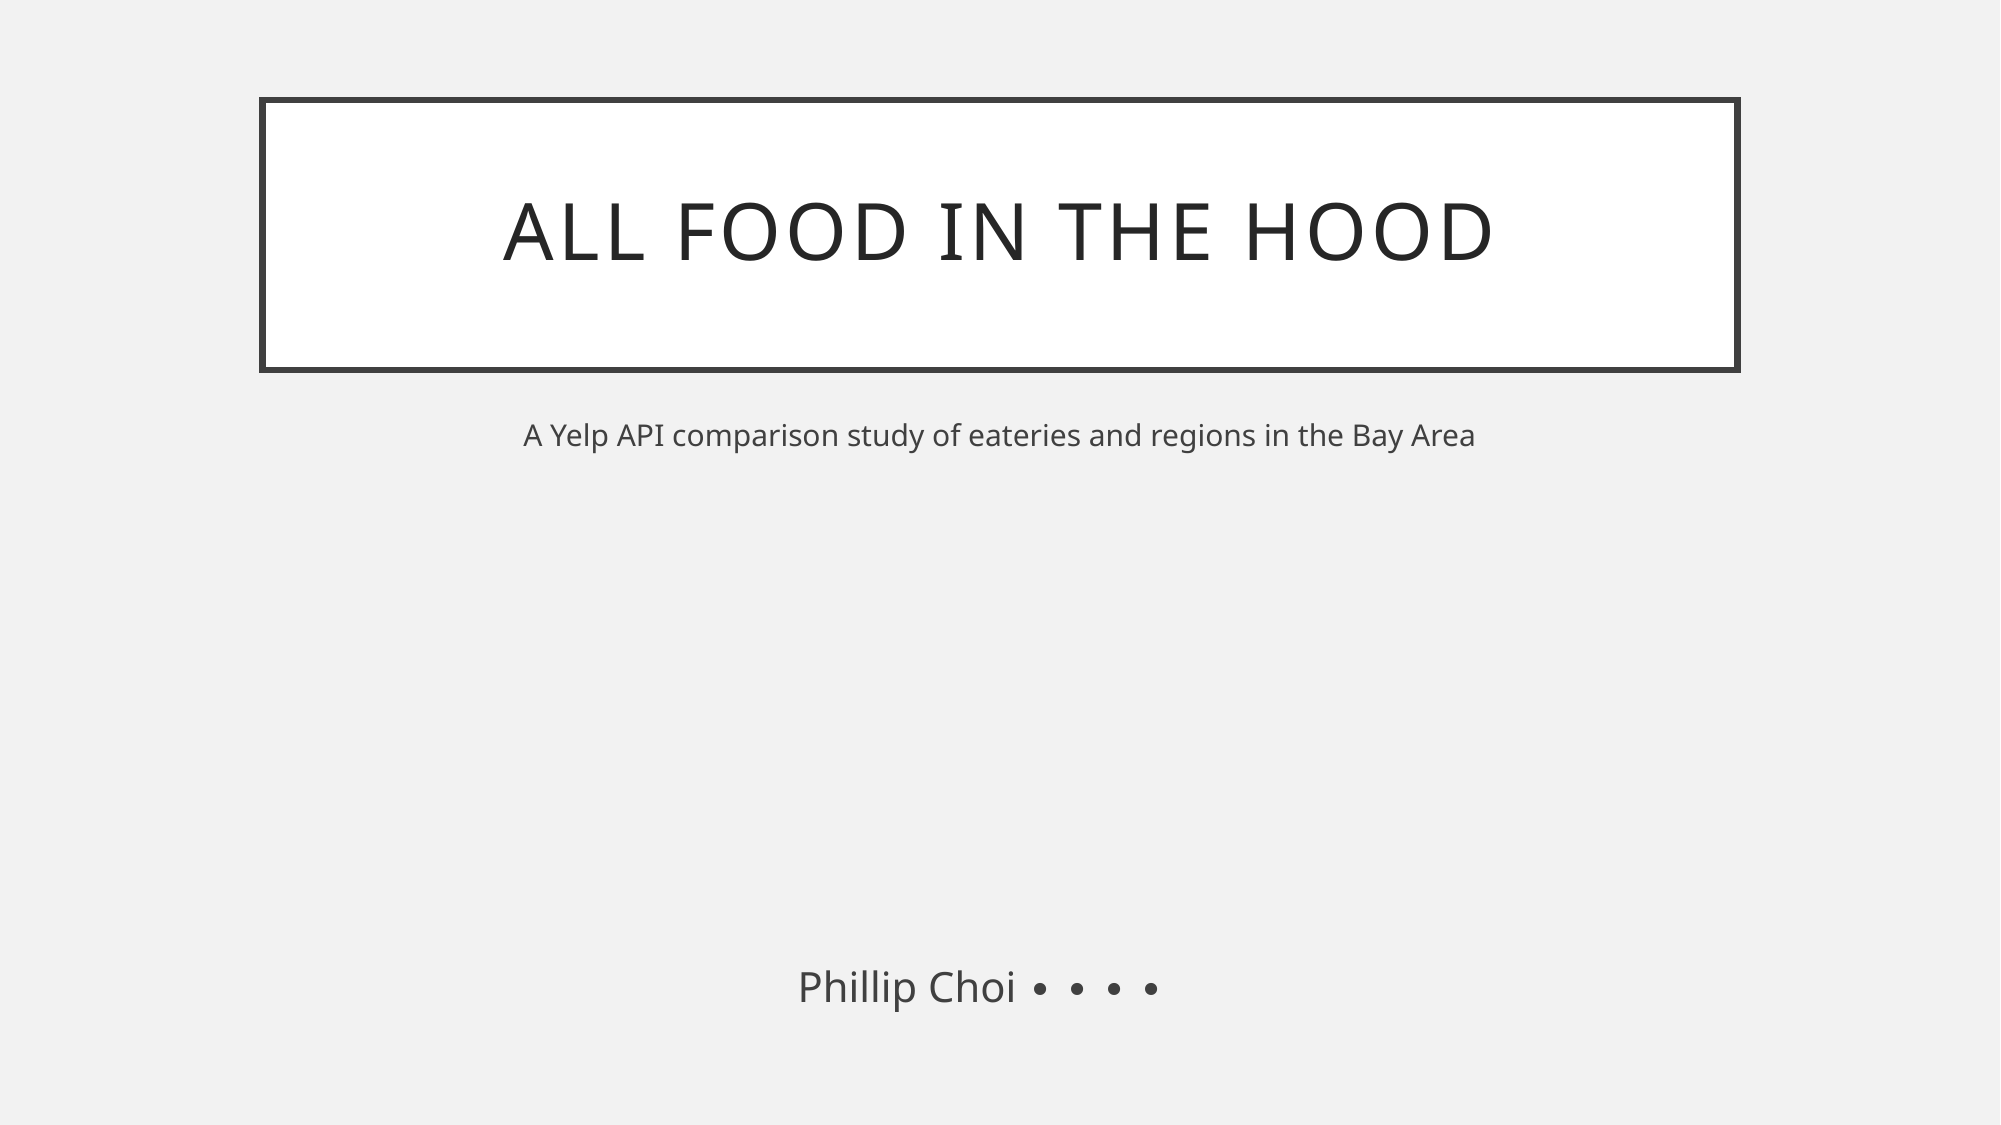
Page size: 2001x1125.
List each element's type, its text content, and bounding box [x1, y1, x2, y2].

text_box Phillip Choi ∙ ∙ ∙ ∙ [428, 953, 1545, 1022]
subtitle A Yelp API comparison study of eateries and regions in the Bay Area [442, 408, 1558, 477]
title All food in the hood [259, 97, 1741, 373]
